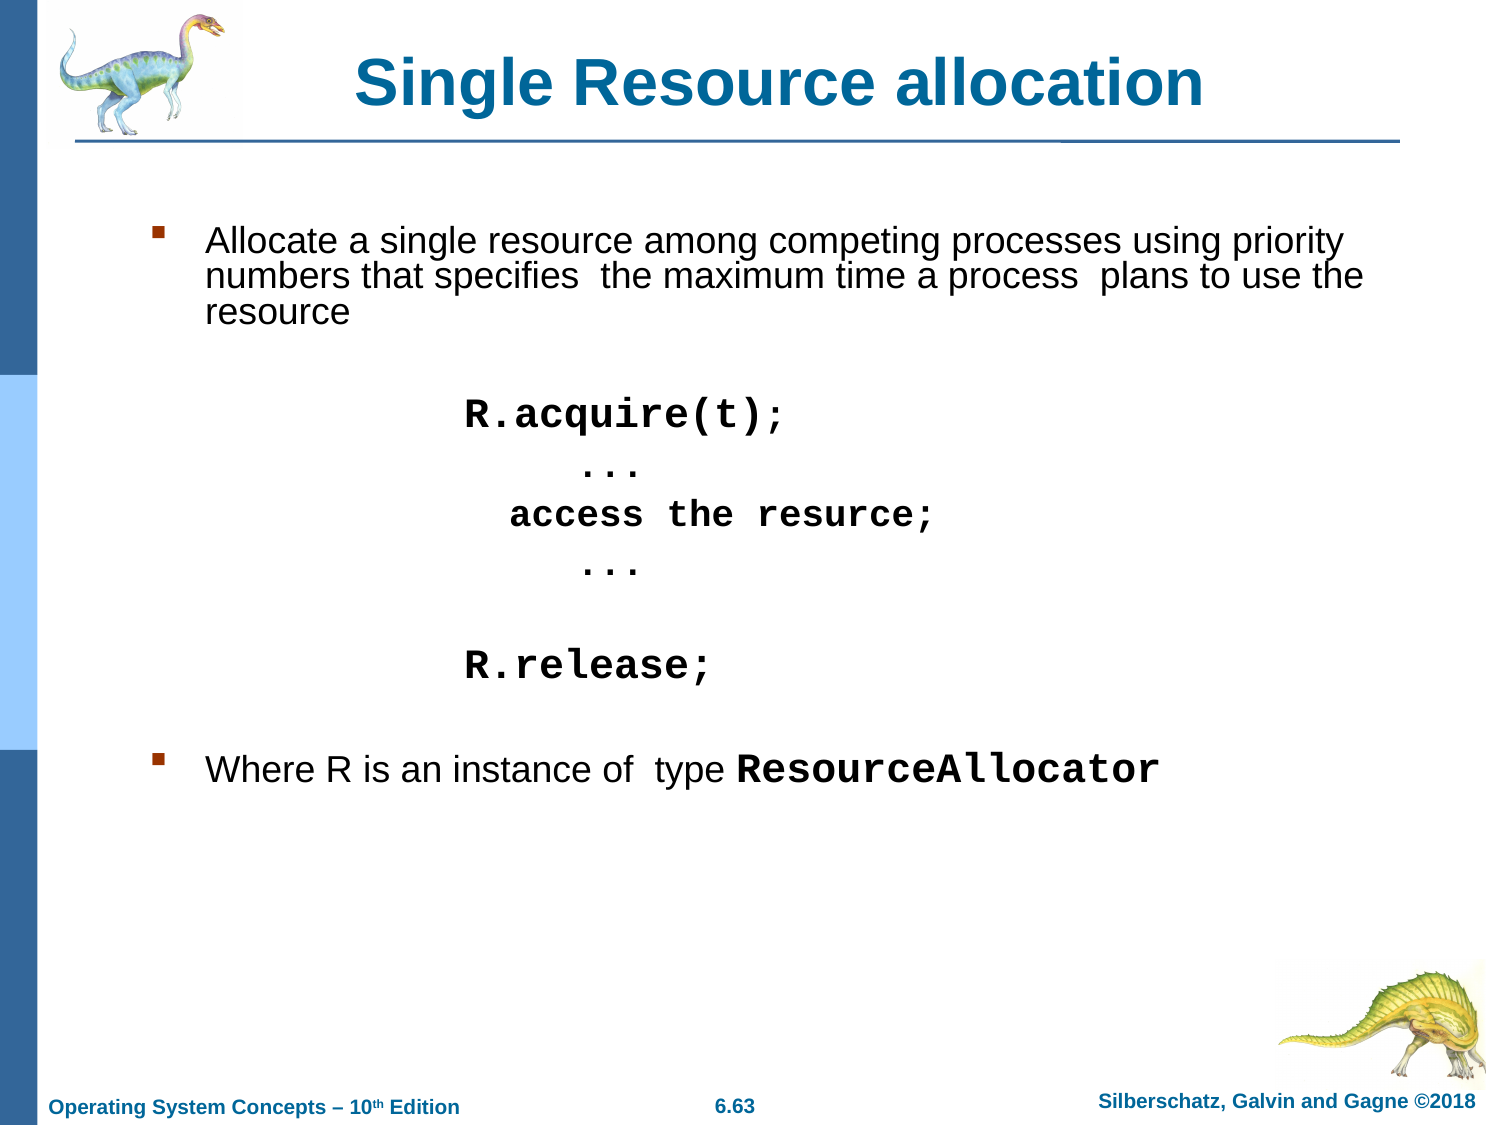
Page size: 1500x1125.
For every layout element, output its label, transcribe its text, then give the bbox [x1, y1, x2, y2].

picture [46, 0, 243, 149]
list Allocate a single resource among competing processes using priority numbers that specifies the maximum time a process plans to use the resource R.acquire(t); ... access the resurce; ... R.release; Where R is an instance of type ResourceAllocator [134, 163, 1399, 991]
text_box Single Resource allocation [140, 21, 1439, 127]
picture [1275, 959, 1486, 1090]
